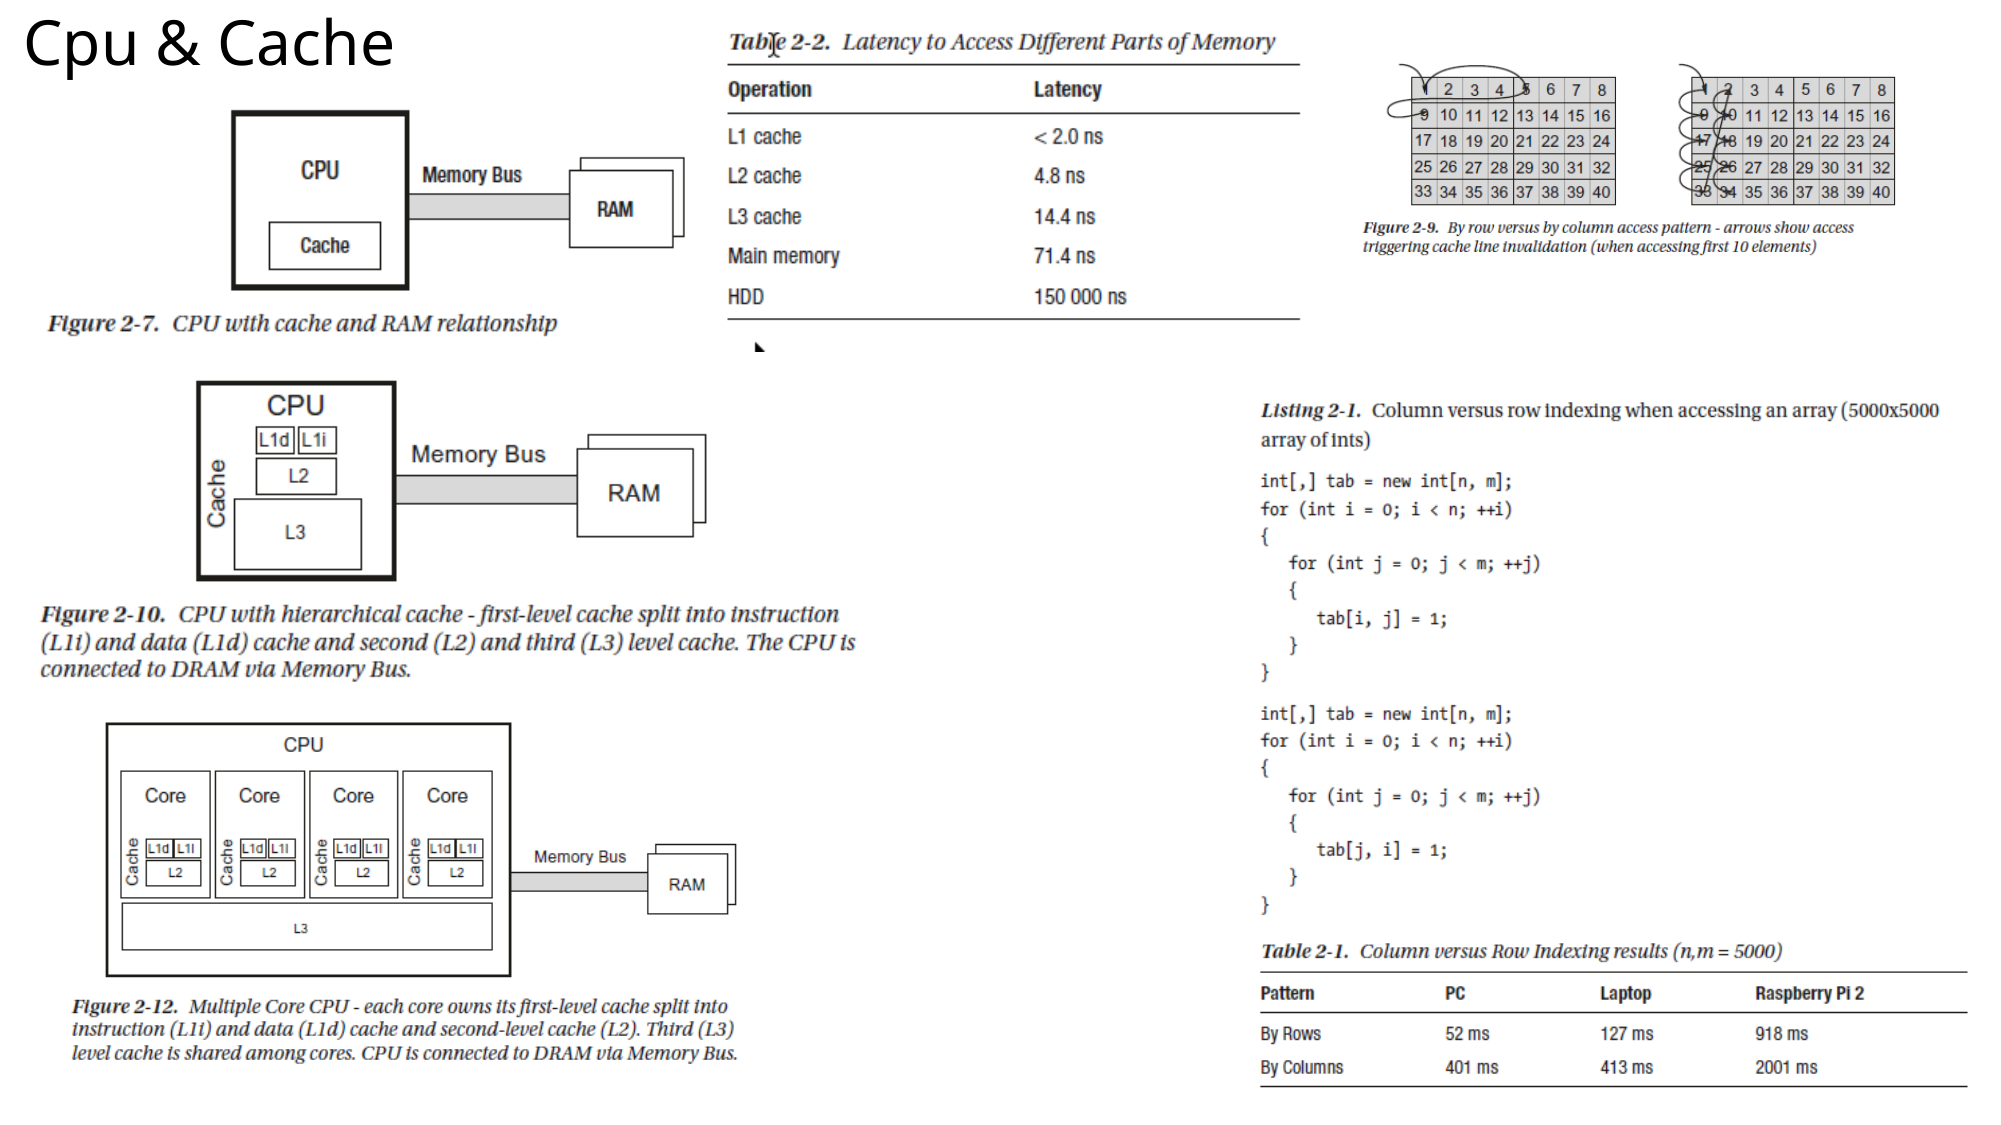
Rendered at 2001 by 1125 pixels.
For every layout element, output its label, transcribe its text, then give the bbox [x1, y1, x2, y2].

picture [46, 700, 779, 1076]
picture [1338, 45, 1945, 270]
picture [29, 356, 882, 696]
picture [720, 28, 1305, 328]
title Cpu & Cache [8, 4, 1795, 87]
picture [1243, 389, 2000, 1121]
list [0, 90, 882, 352]
